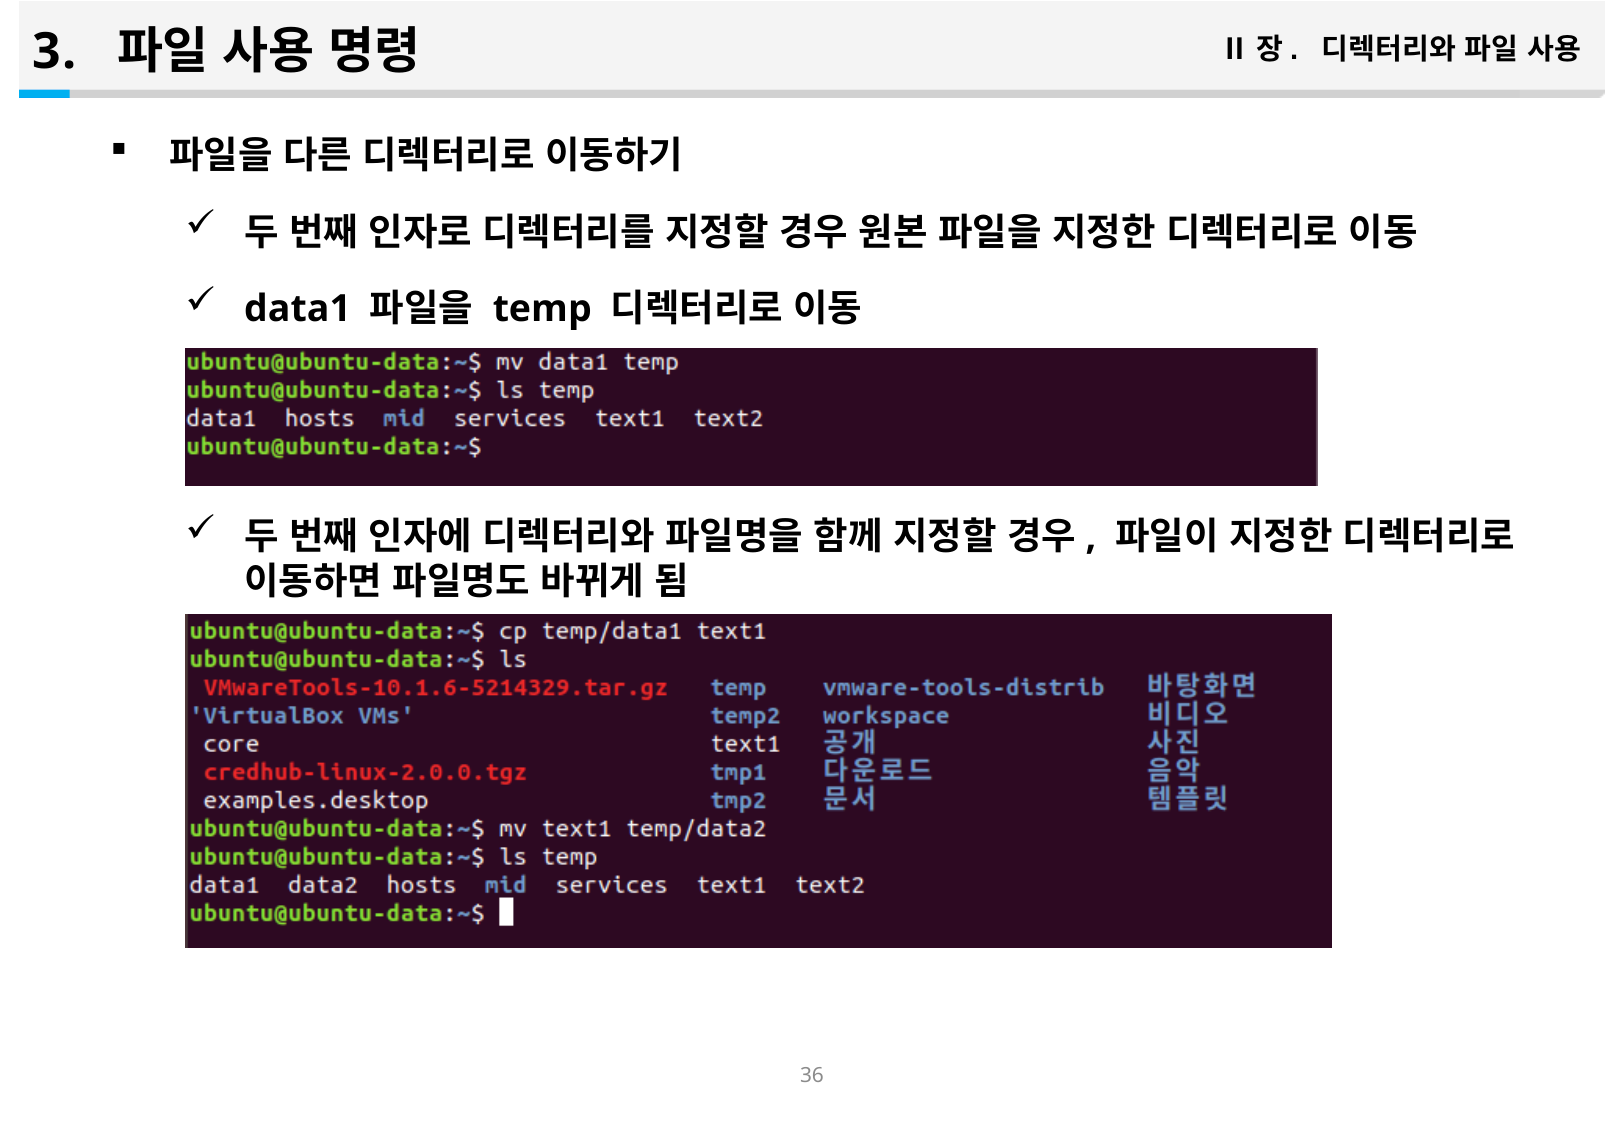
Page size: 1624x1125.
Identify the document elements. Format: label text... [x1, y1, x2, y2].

text_box Ⅱ장. 디렉터리와 파일 사용 [1204, 22, 1596, 73]
slide_number 35 [622, 1045, 1002, 1106]
picture [185, 348, 1318, 487]
list 파일 사용 명령 [17, 11, 1167, 85]
picture [19, 1, 1605, 98]
text_box 파일을 다른 디렉터리로 이동하기 두 번째 인자로 디렉터리를 지정할 경우 원본 파일을 지정한 디렉터리로 이동 data1 파일을 temp 디렉터리로 이동 두 번째 인자에 디렉터리와 파일명을 함께 지정할 경우, 파일이 지정한 디렉터리로 이동하면 파일명도 바뀌게 됨 [20, 124, 1602, 610]
picture [185, 614, 1332, 948]
